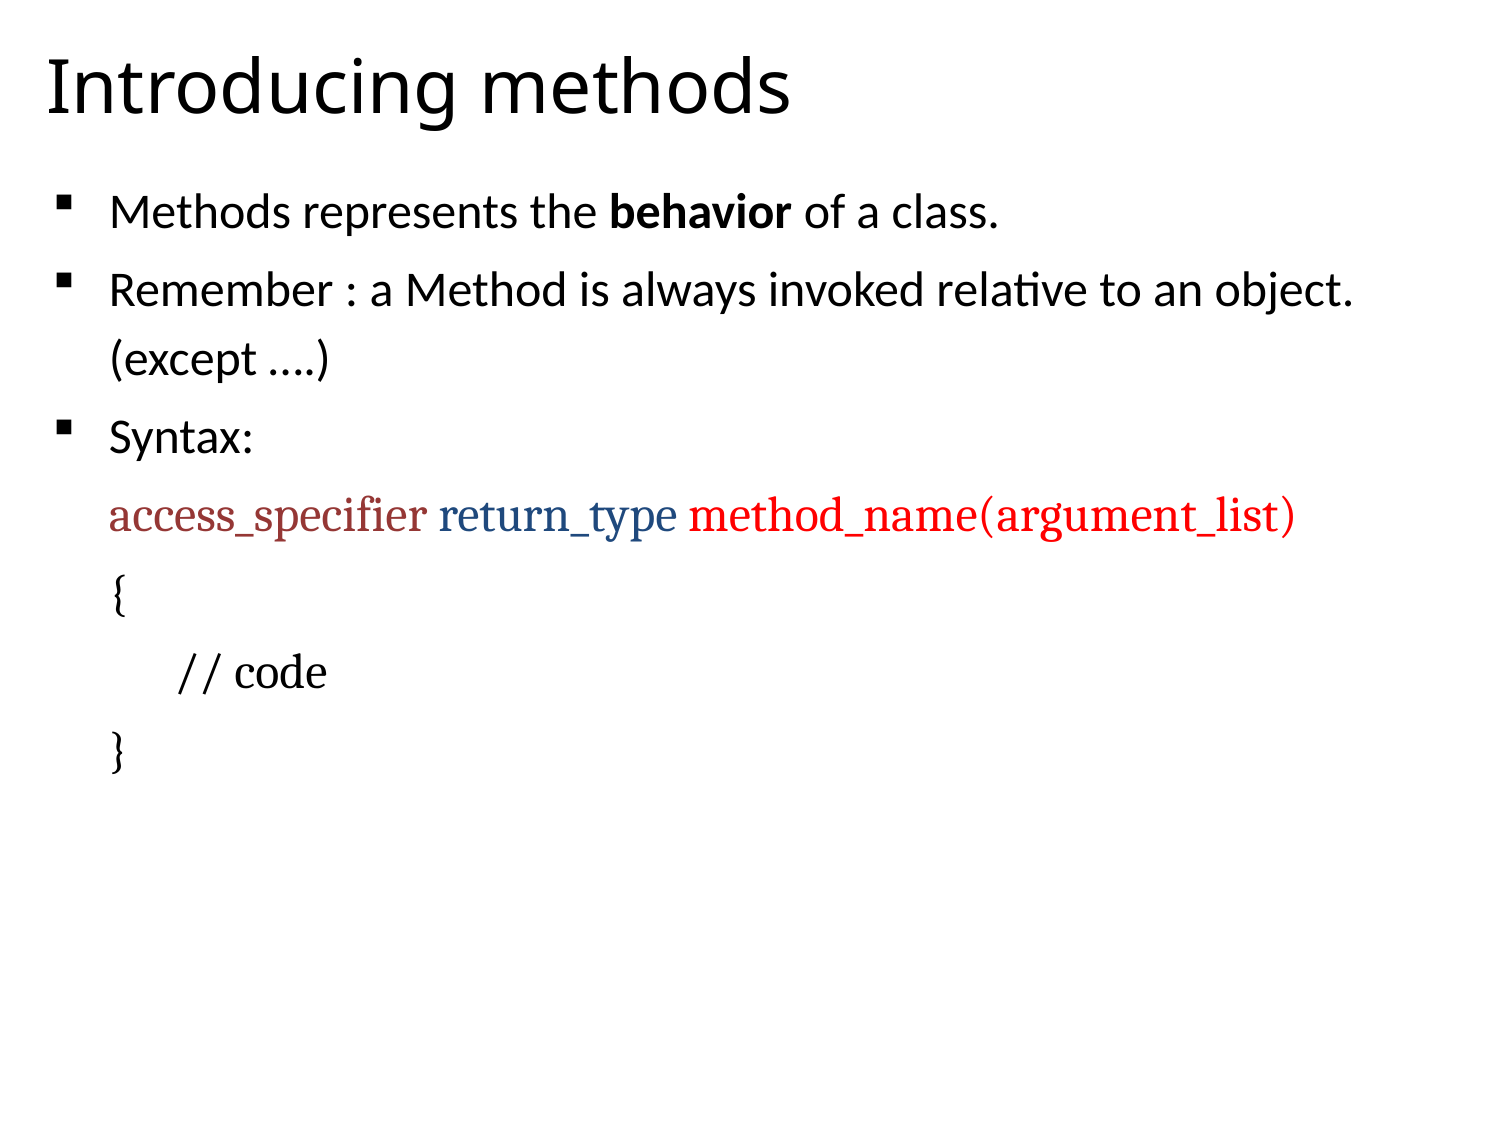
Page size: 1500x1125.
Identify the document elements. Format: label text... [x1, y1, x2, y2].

title Introducing methods [31, 17, 1469, 150]
list Methods represents the behavior of a class. Remember : a Method is always invoked relative to an object. (except ….) Syntax: access_specifier return_type method_name(argument_list) { // code } [37, 162, 1450, 988]
